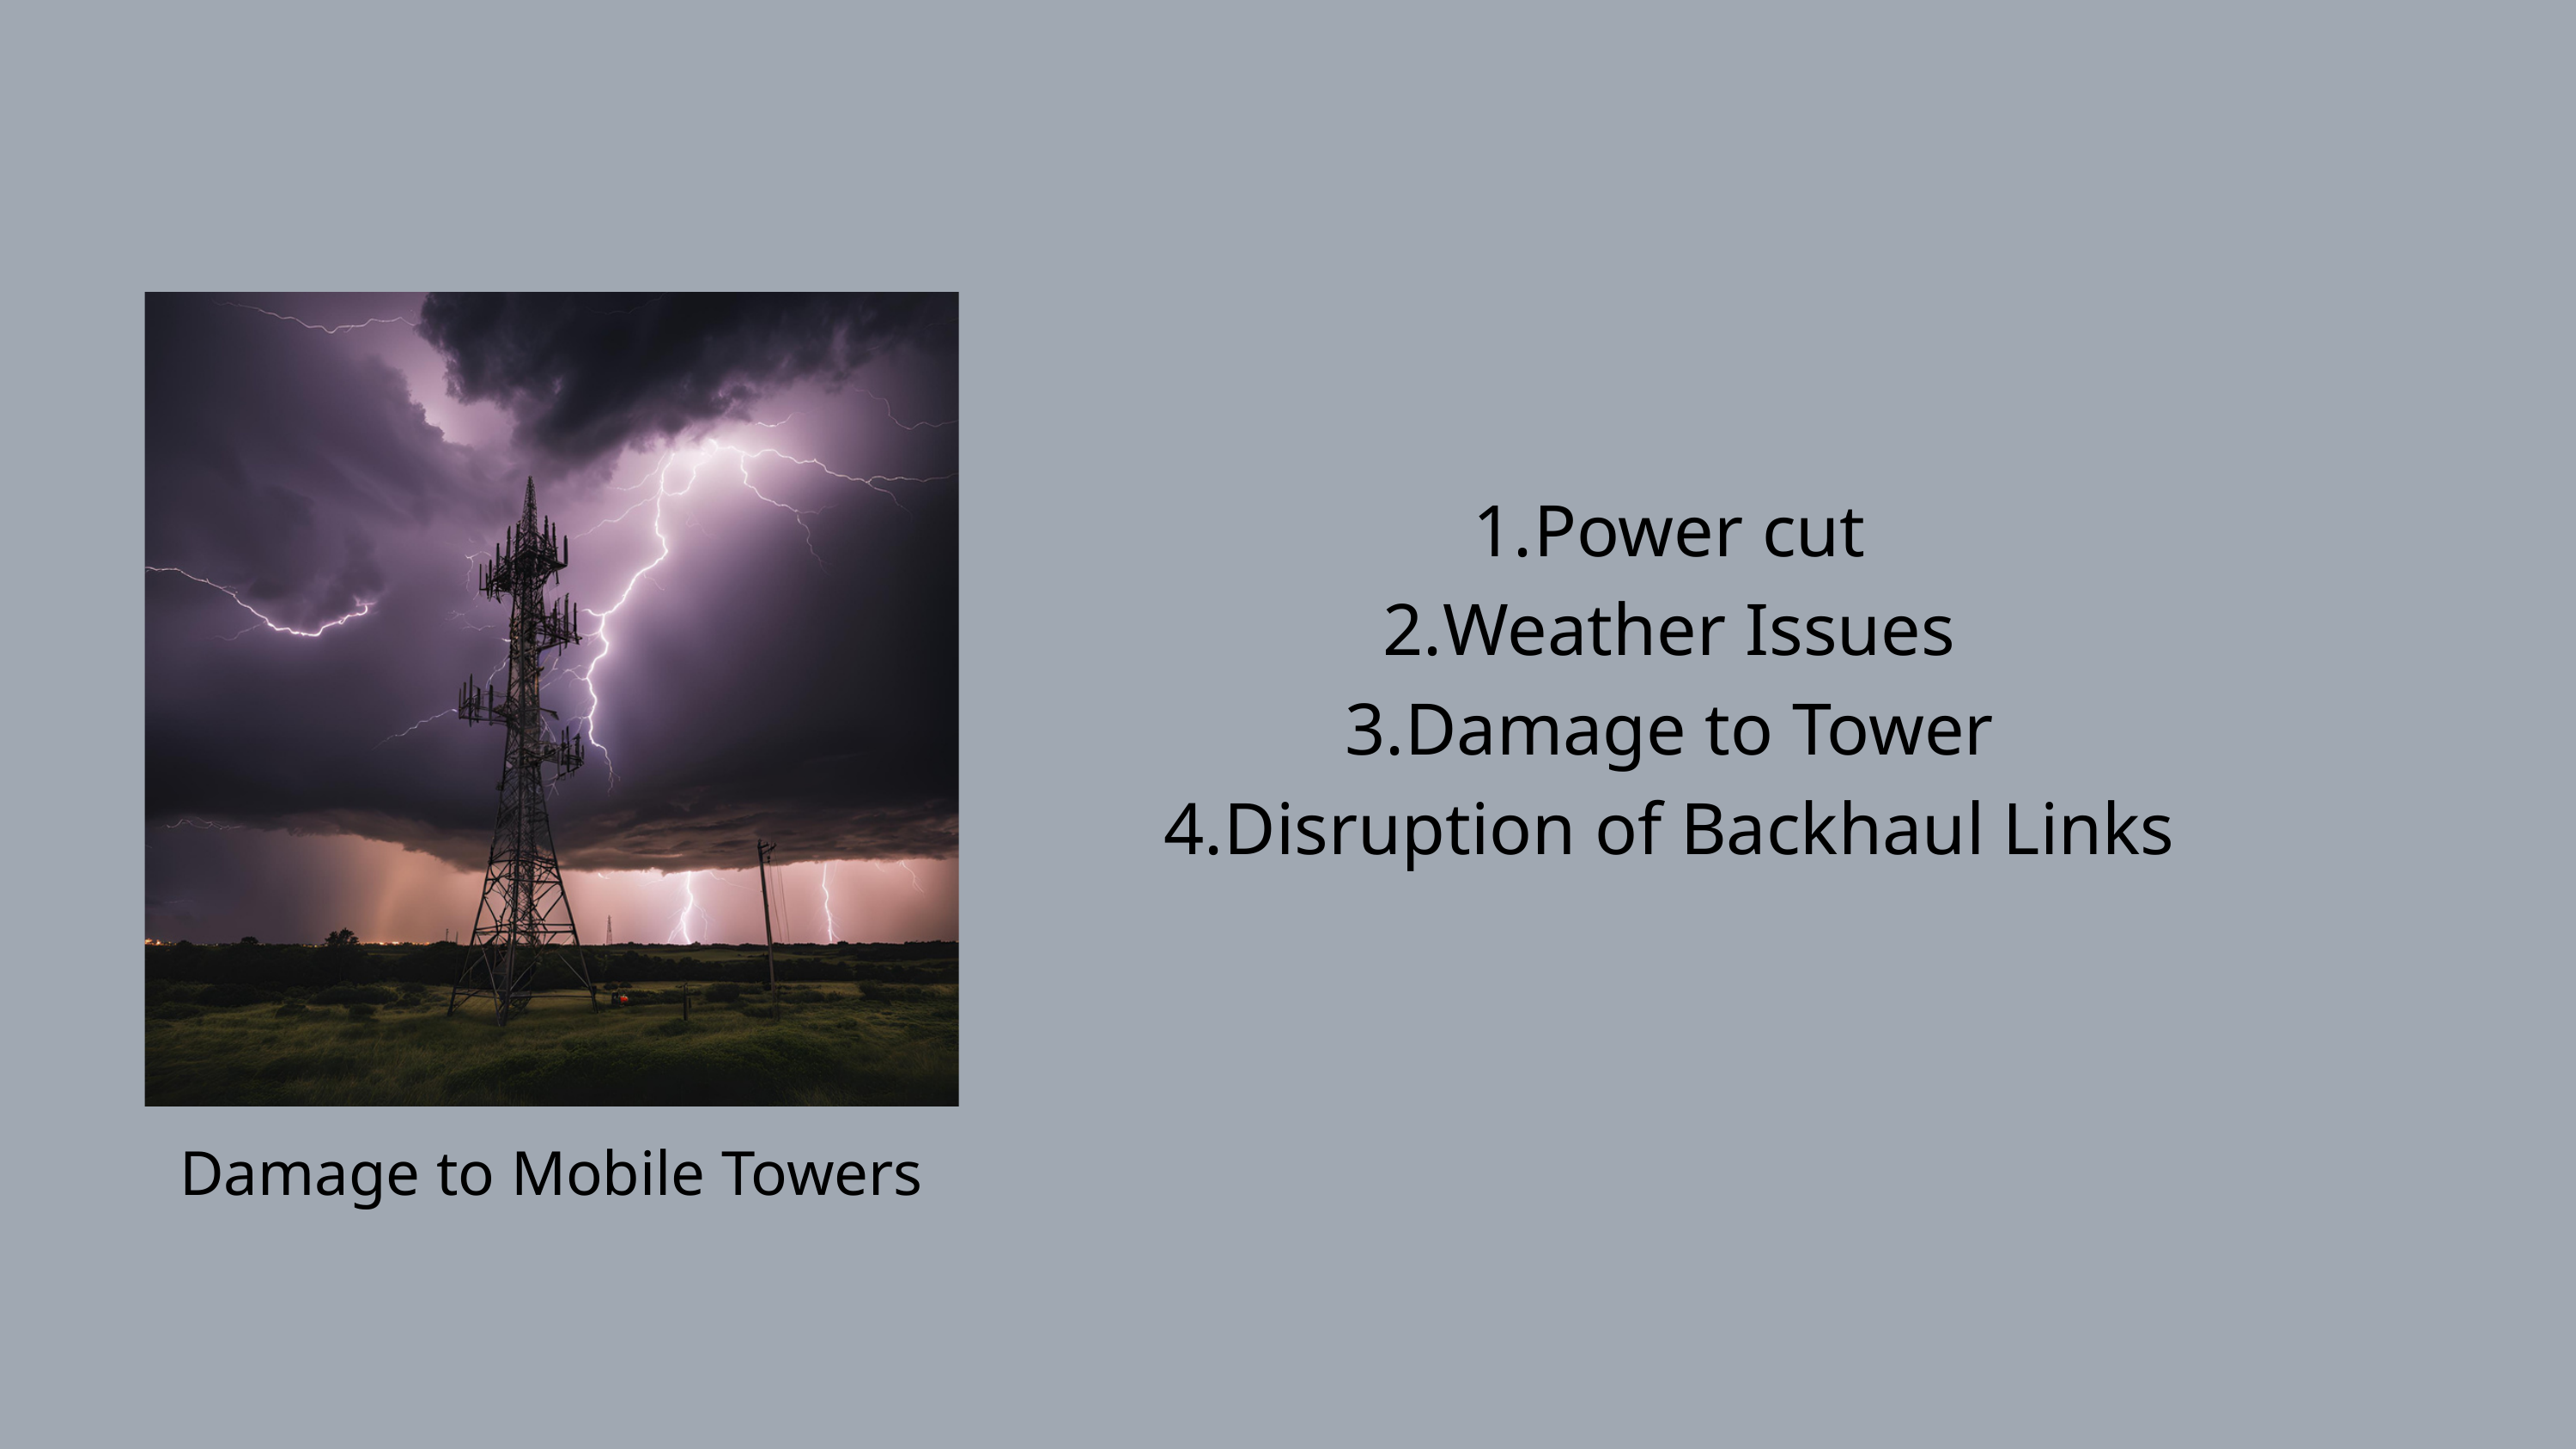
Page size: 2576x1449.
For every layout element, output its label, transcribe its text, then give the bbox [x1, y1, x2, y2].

text_box Damage to Mobile Towers [173, 1122, 931, 1208]
text_box Power cut Weather Issues Damage to Tower Disruption of Backhaul Links [1093, 470, 2185, 1068]
text_box [144, 292, 959, 1106]
